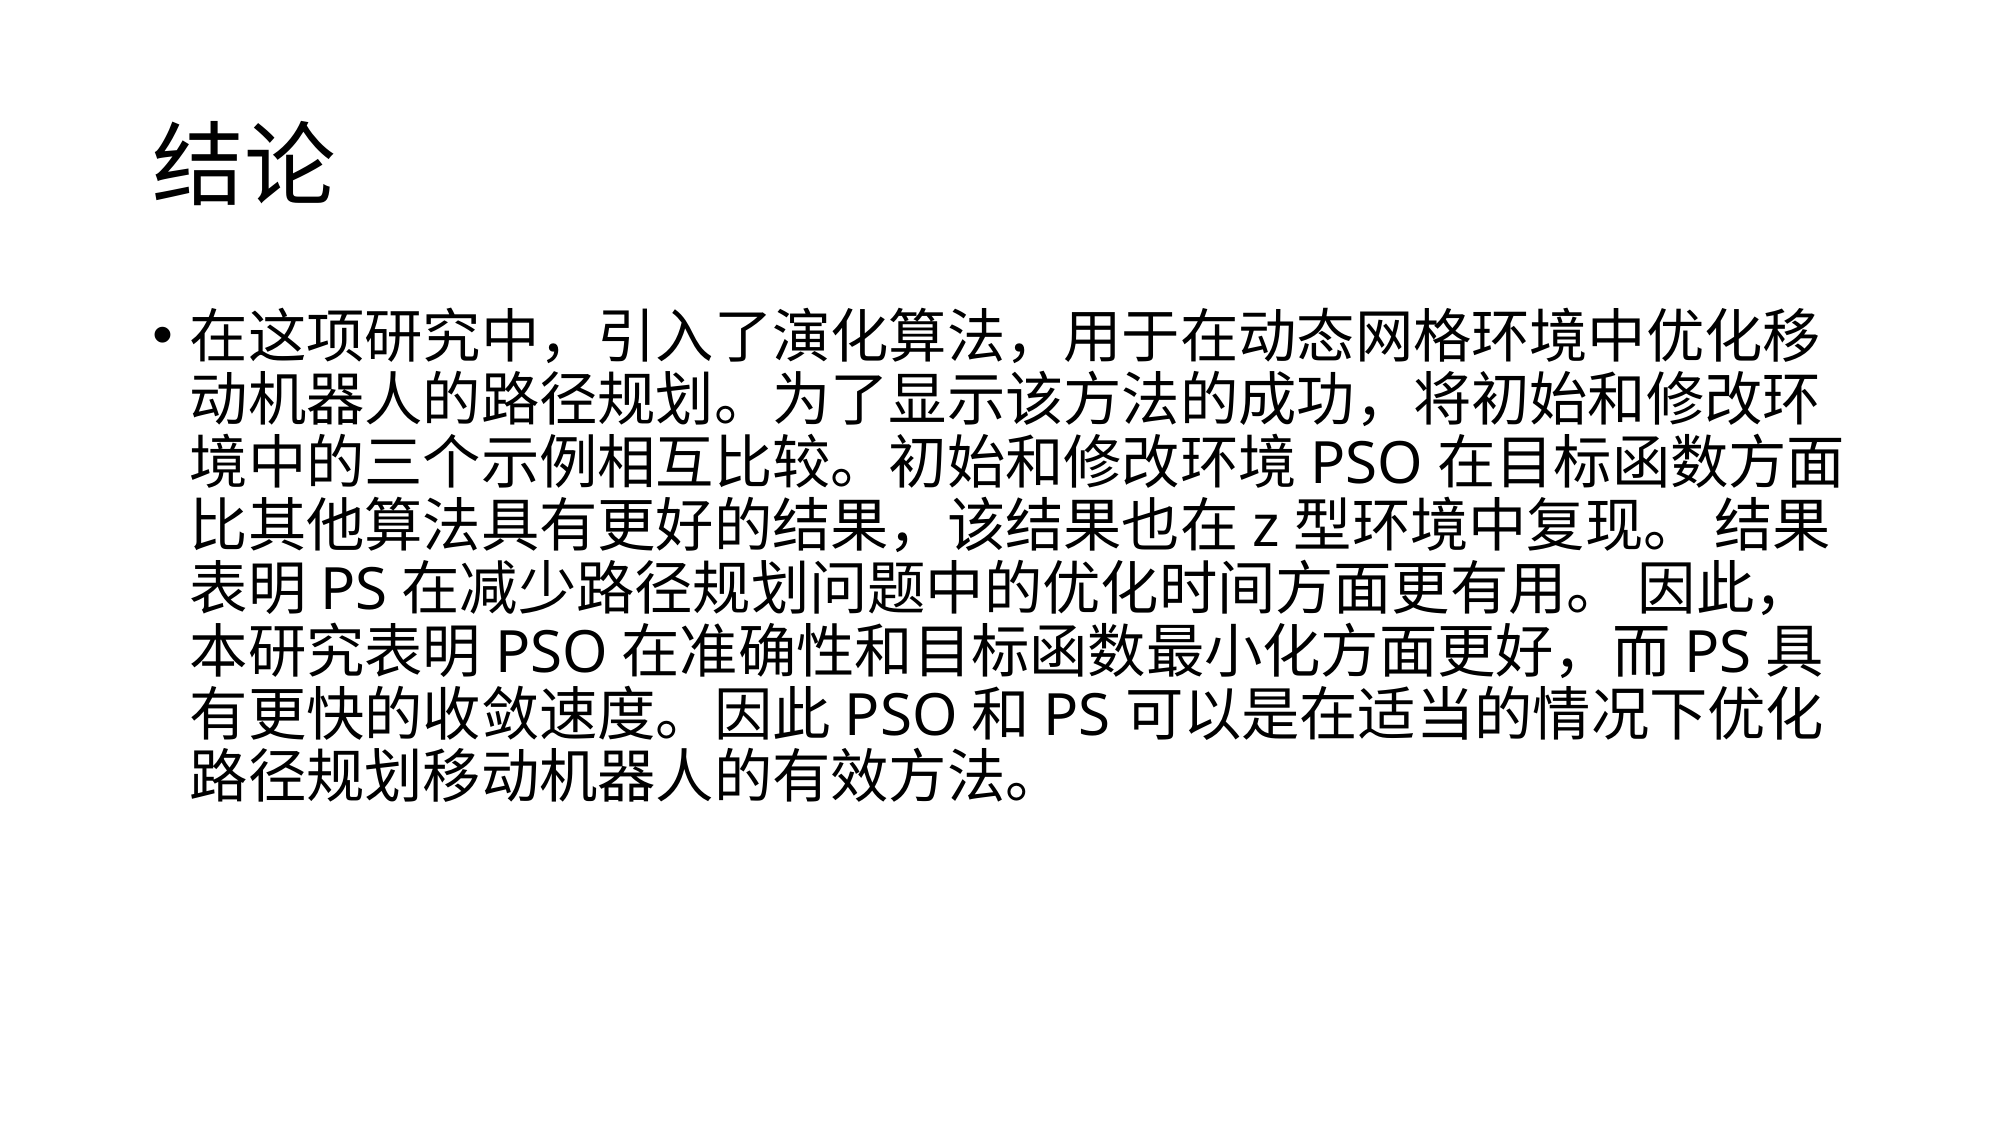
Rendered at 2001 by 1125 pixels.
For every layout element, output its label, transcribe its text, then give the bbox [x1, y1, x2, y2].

list 在这项研究中，引入了演化算法，用于在动态网格环境中优化移动机器人的路径规划。为了显示该方法的成功，将初始和修改环境中的三个示例相互比较。初始和修改环境PSO在目标函数方面比其他算法具有更好的结果，该结果也在z型环境中复现。 结果表明PS在减少路径规划问题中的优化时间方面更有用。 因此，本研究表明PSO在准确性和目标函数最小化方面更好，而PS具有更快的收敛速度。因此PSO和PS可以是在适当的情况下优化路径规划移动机器人的有效方法。 [137, 299, 1863, 1014]
title 结论 [137, 59, 1863, 278]
